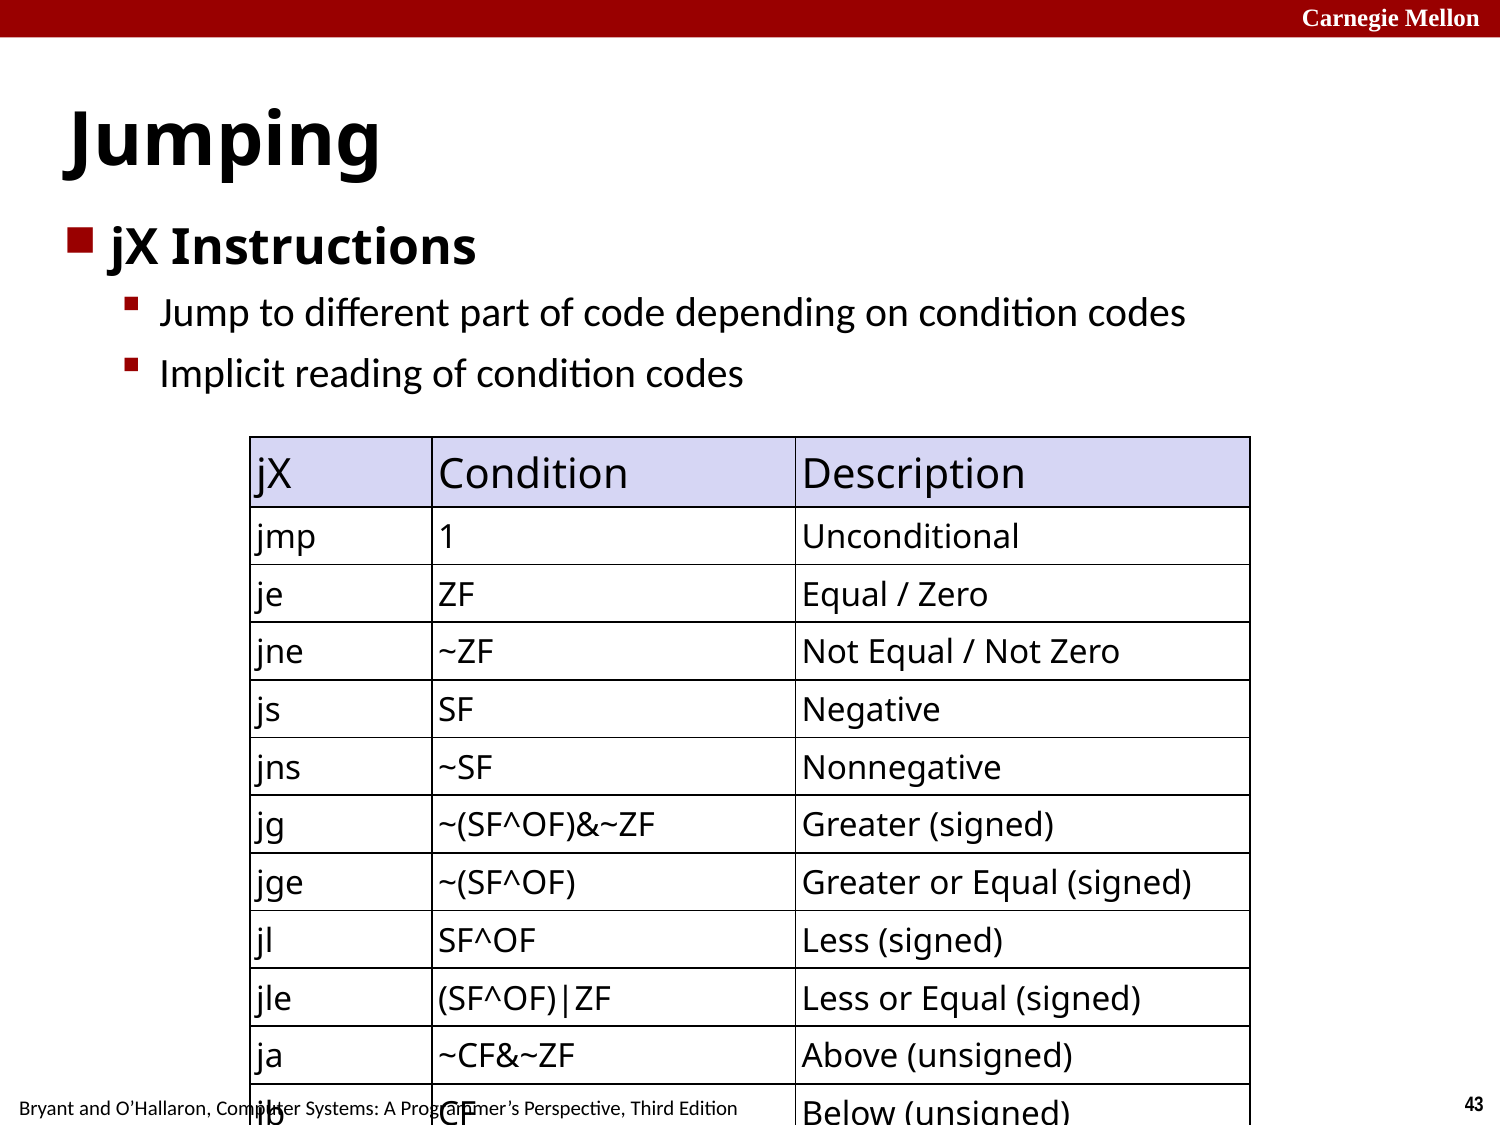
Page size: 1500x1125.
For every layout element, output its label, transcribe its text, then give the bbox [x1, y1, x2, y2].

table_cell jg [251, 796, 431, 852]
table_cell SF [433, 681, 795, 737]
table_cell jge [251, 854, 431, 910]
table_cell jle [251, 969, 431, 1025]
table_cell jb [251, 1085, 431, 1125]
table_header Condition [433, 438, 795, 506]
table_cell je [251, 565, 431, 621]
table_cell Less or Equal (signed) [796, 969, 1249, 1025]
table_cell jmp [251, 508, 431, 564]
table_cell Unconditional [796, 508, 1249, 564]
table_cell ~CF&~ZF [433, 1027, 795, 1083]
title Jumping [62, 41, 1438, 207]
table_cell Above (unsigned) [796, 1027, 1249, 1083]
table_cell ~SF [433, 738, 795, 794]
table_cell Not Equal / Not Zero [796, 623, 1249, 679]
table_cell Nonnegative [796, 738, 1249, 794]
table_header jX [251, 438, 431, 506]
table_cell jl [251, 911, 431, 967]
table_cell (SF^OF)|ZF [433, 969, 795, 1025]
table_cell SF^OF [433, 911, 795, 967]
table_cell jns [251, 738, 431, 794]
list jX Instructions Jump to different part of code depending on condition codes Implicit reading of condition codes [62, 207, 1438, 351]
table_cell CF [433, 1085, 795, 1125]
table_cell Greater (signed) [796, 796, 1249, 852]
table_cell js [251, 681, 431, 737]
table_cell ZF [433, 565, 795, 621]
table_cell 1 [433, 508, 795, 564]
table_cell ~(SF^OF) [433, 854, 795, 910]
table_cell jne [251, 623, 431, 679]
table_cell Below (unsigned) [796, 1085, 1249, 1125]
table_cell Less (signed) [796, 911, 1249, 967]
table_cell Equal / Zero [796, 565, 1249, 621]
table_cell ~ZF [433, 623, 795, 679]
table_header Description [796, 438, 1249, 506]
table_cell ja [251, 1027, 431, 1083]
table_cell Greater or Equal (signed) [796, 854, 1249, 910]
table_cell ~(SF^OF)&~ZF [433, 796, 795, 852]
table_cell Negative [796, 681, 1249, 737]
